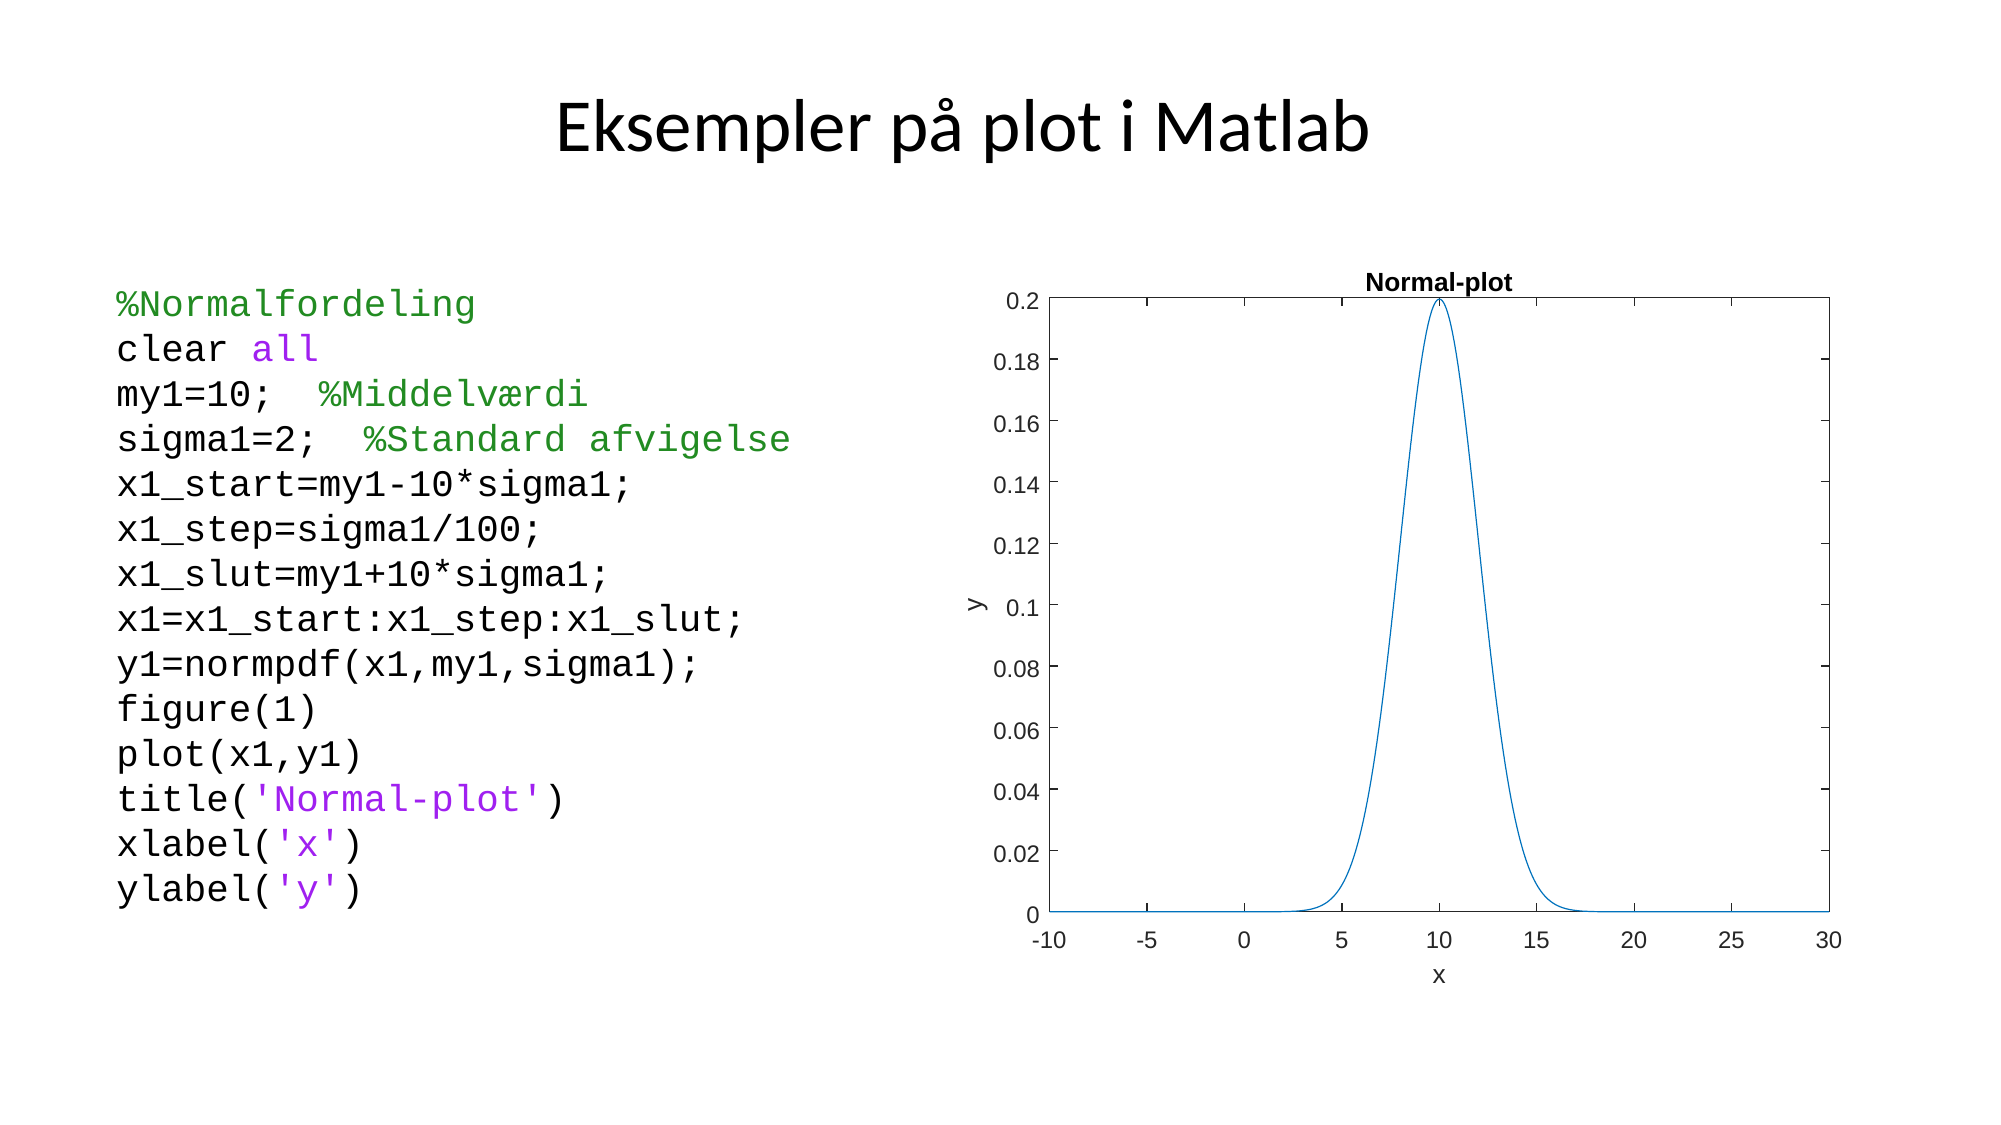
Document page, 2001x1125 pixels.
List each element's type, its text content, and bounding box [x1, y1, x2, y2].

text_box Eksempler på plot i Matlab [541, 69, 1411, 175]
picture [918, 240, 1925, 995]
text_box %Normalfordeling clear all my1=10; %Middelværdi sigma1=2; %Standard afvigelse x1_start=my1-10*sigma1; x1_step=sigma1/100; x1_slut=my1+10*sigma1; x1=x1_start:x1_step:x1_slut; y1=normpdf(x1,my1,sigma1); figure(1) plot(x1,y1) title('Normal-plot') xlabel('x') ylabel('y') [101, 271, 905, 917]
